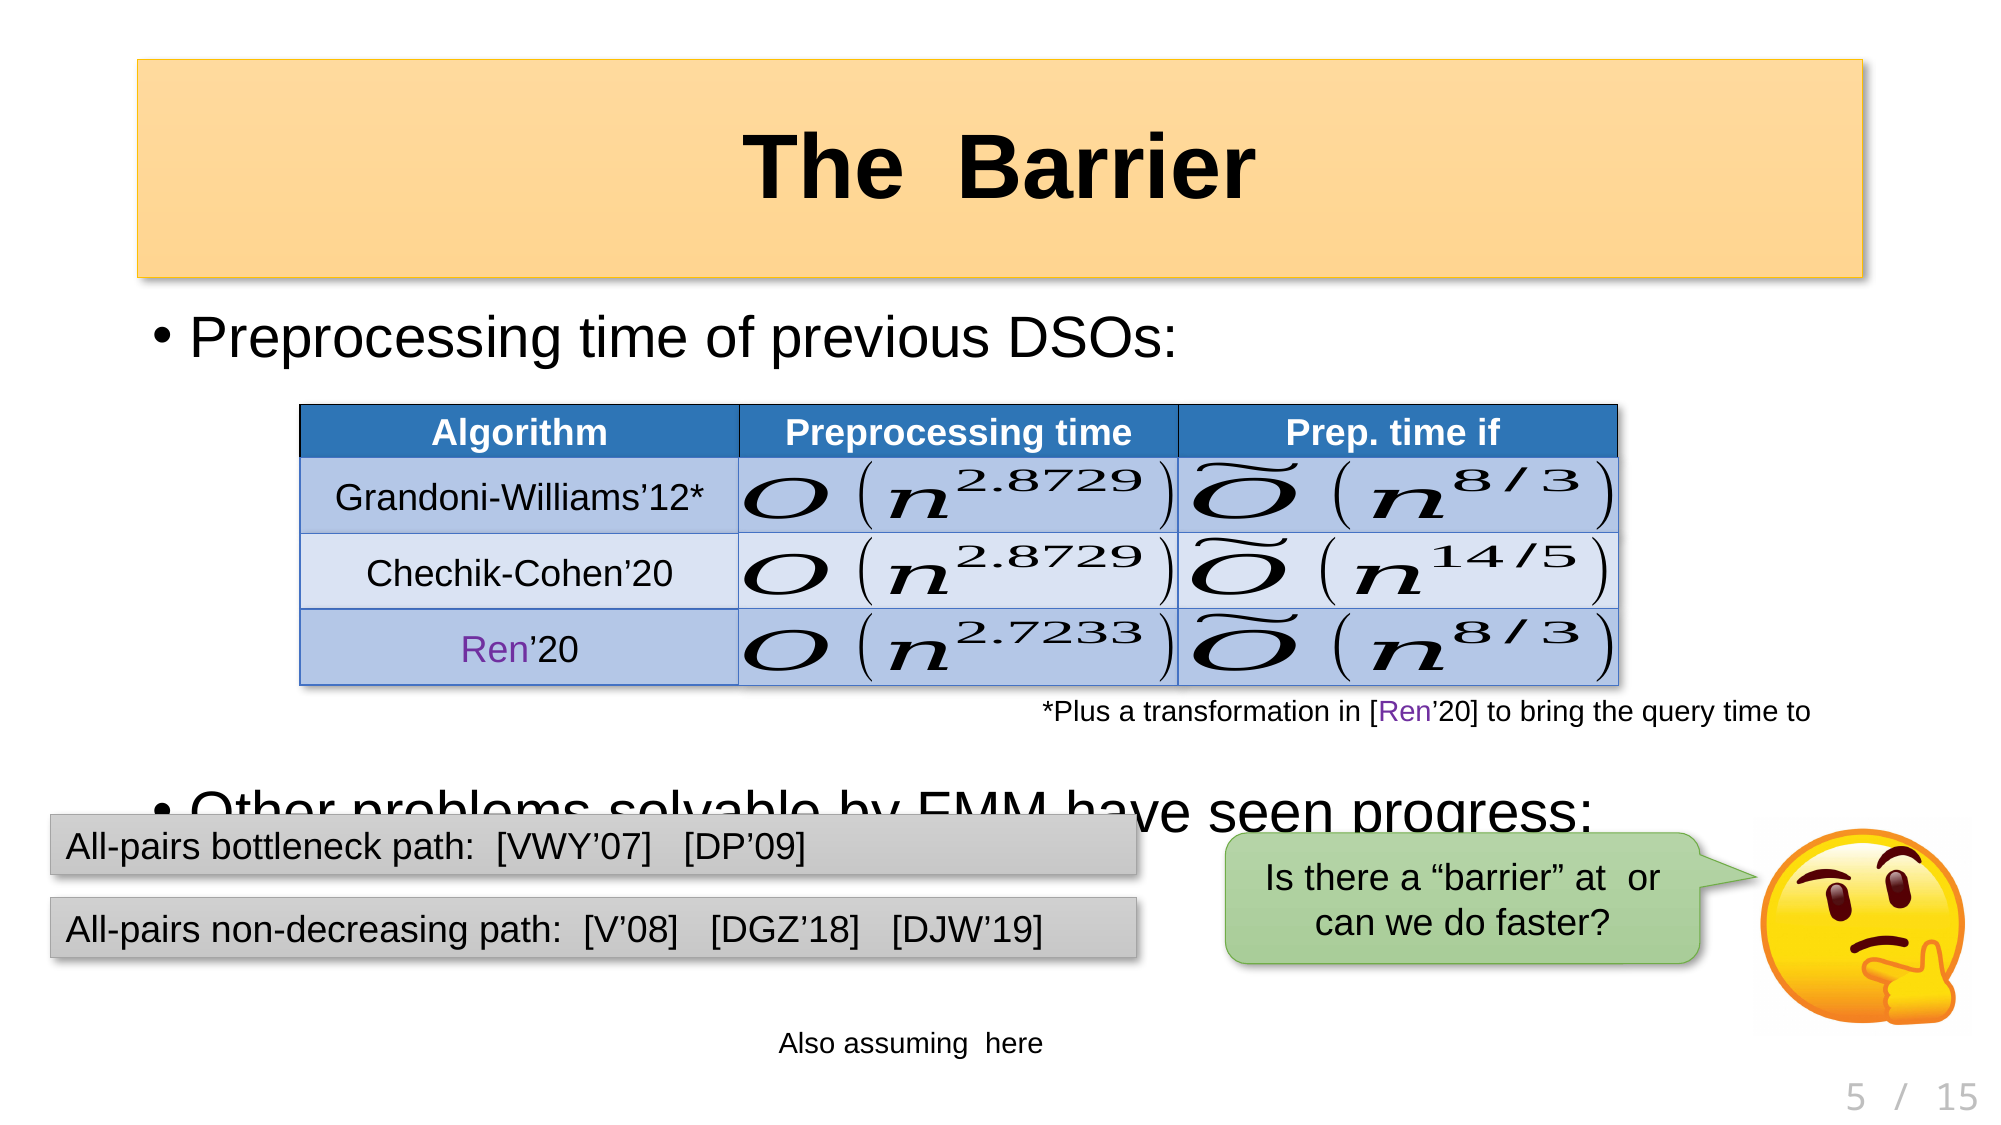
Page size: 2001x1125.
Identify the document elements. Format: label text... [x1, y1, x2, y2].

text_box Algorithm [299, 404, 739, 457]
text_box Ren’20 [299, 609, 738, 686]
text_box Preprocessing time [739, 404, 1178, 456]
picture [1753, 817, 1972, 1036]
text_box Chechik-Cohen’20 [299, 533, 738, 609]
text_box Grandoni-Williams’12* [299, 457, 738, 533]
list Preprocessing time of previous DSOs: Other problems solvable by FMM have seen progress: [137, 299, 1863, 1014]
text_box 5 / 15 [1807, 1065, 2000, 1125]
